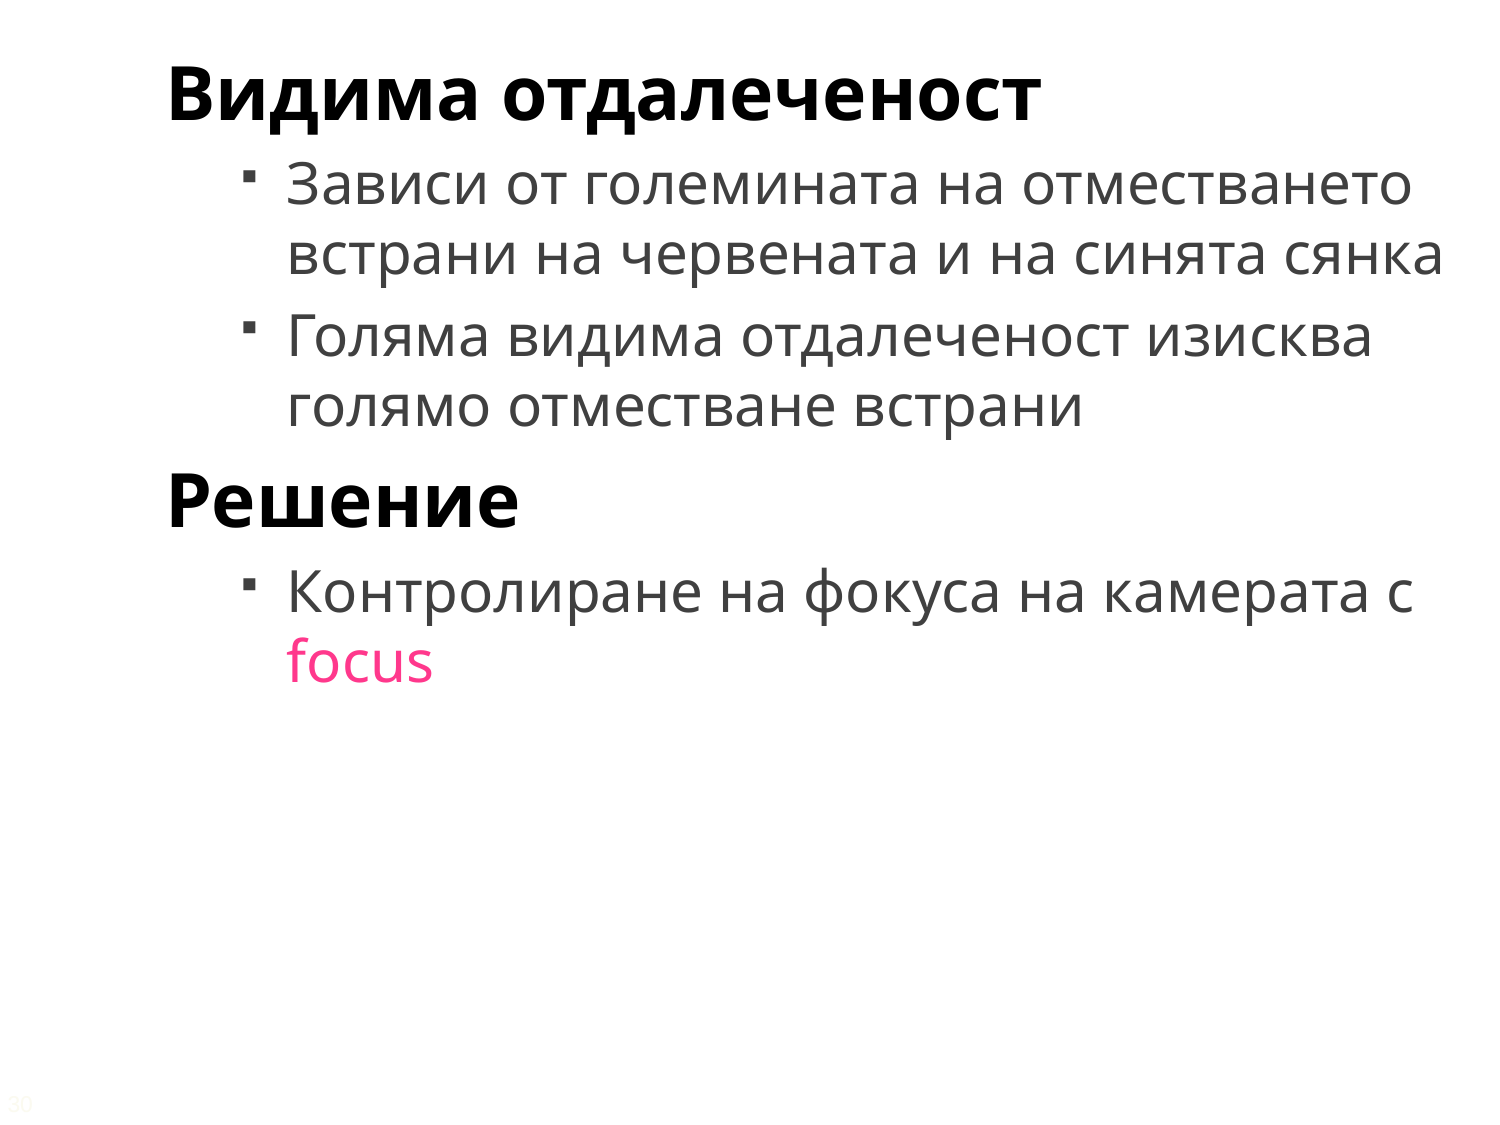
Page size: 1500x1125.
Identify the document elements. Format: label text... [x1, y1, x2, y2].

list Видима отдалеченост Зависи от големината на отместването встрани на червената и на синята сянка Голяма видима отдалеченост изисква голямо отместване встрани Решение Контролиране на фокуса на камерата с focus [150, 37, 1488, 1113]
